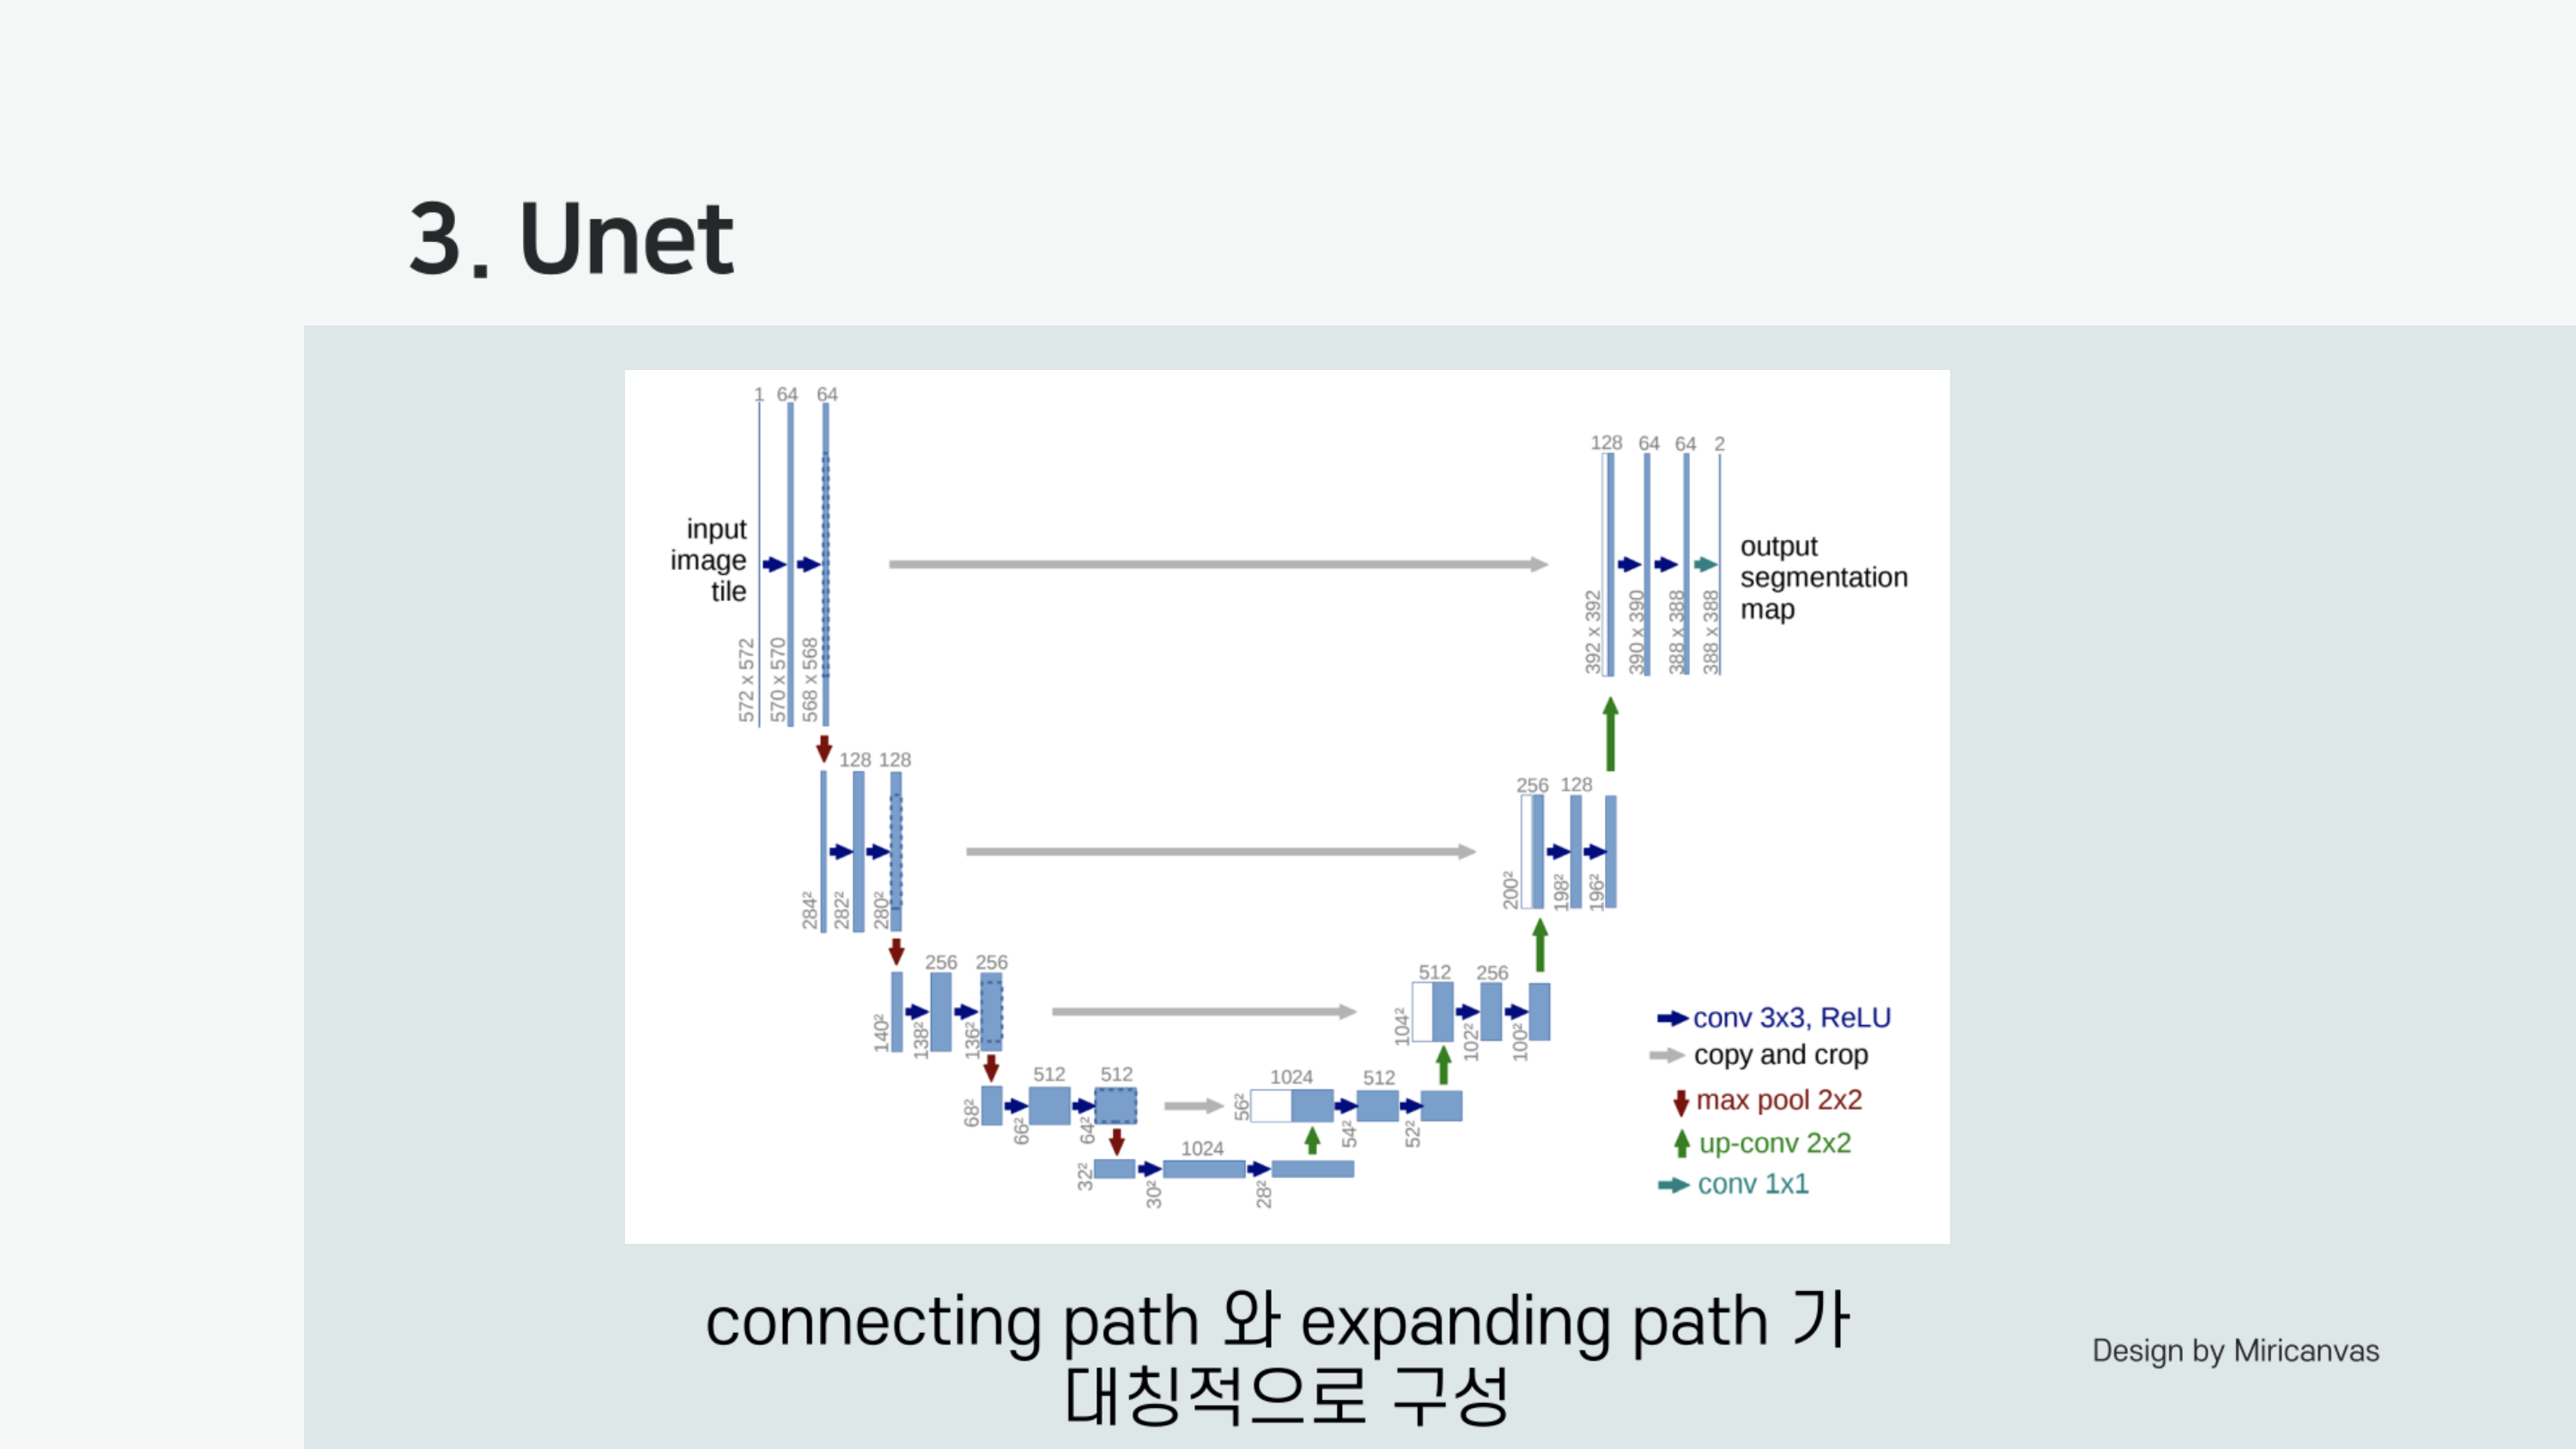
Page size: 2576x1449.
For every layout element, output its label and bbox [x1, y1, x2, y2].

text_box [625, 370, 1951, 1244]
text_box [303, 324, 2576, 1449]
picture [2018, 1323, 2393, 1383]
picture [391, 158, 780, 323]
picture [567, 1258, 1880, 1449]
